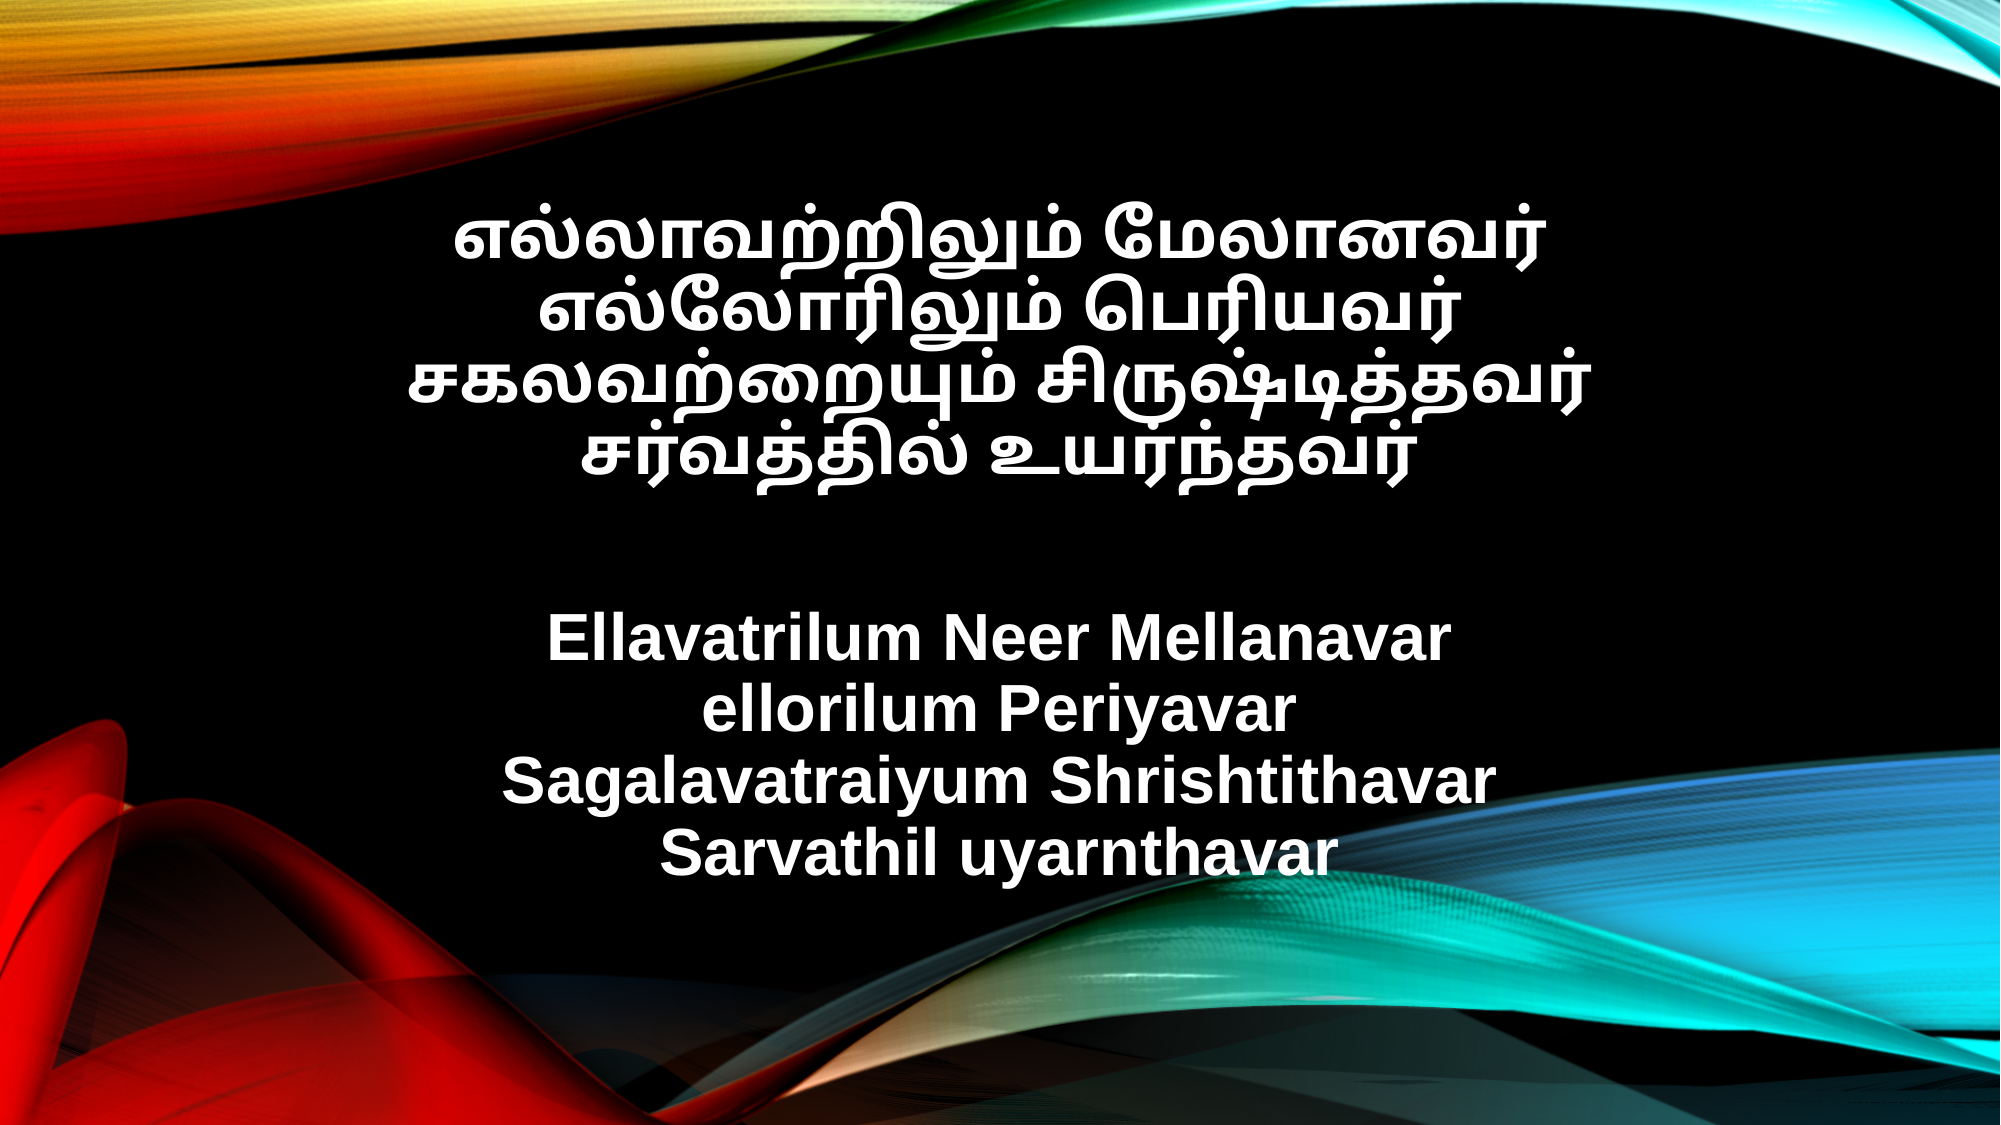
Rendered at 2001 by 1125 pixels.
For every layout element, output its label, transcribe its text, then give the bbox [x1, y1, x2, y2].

subtitle எல்லாவற்றிலும் மேலானவர் எல்லோரிலும் பெரியவர் சகலவற்றையும் சிருஷ்டித்தவர் சர்வத்தில் உயர்ந்தவர் Ellavatrilum Neer Mellanavar ellorilum Periyavar Sagalavatraiyum Shrishtithavar Sarvathil uyarnthavar [0, 0, 2000, 1125]
